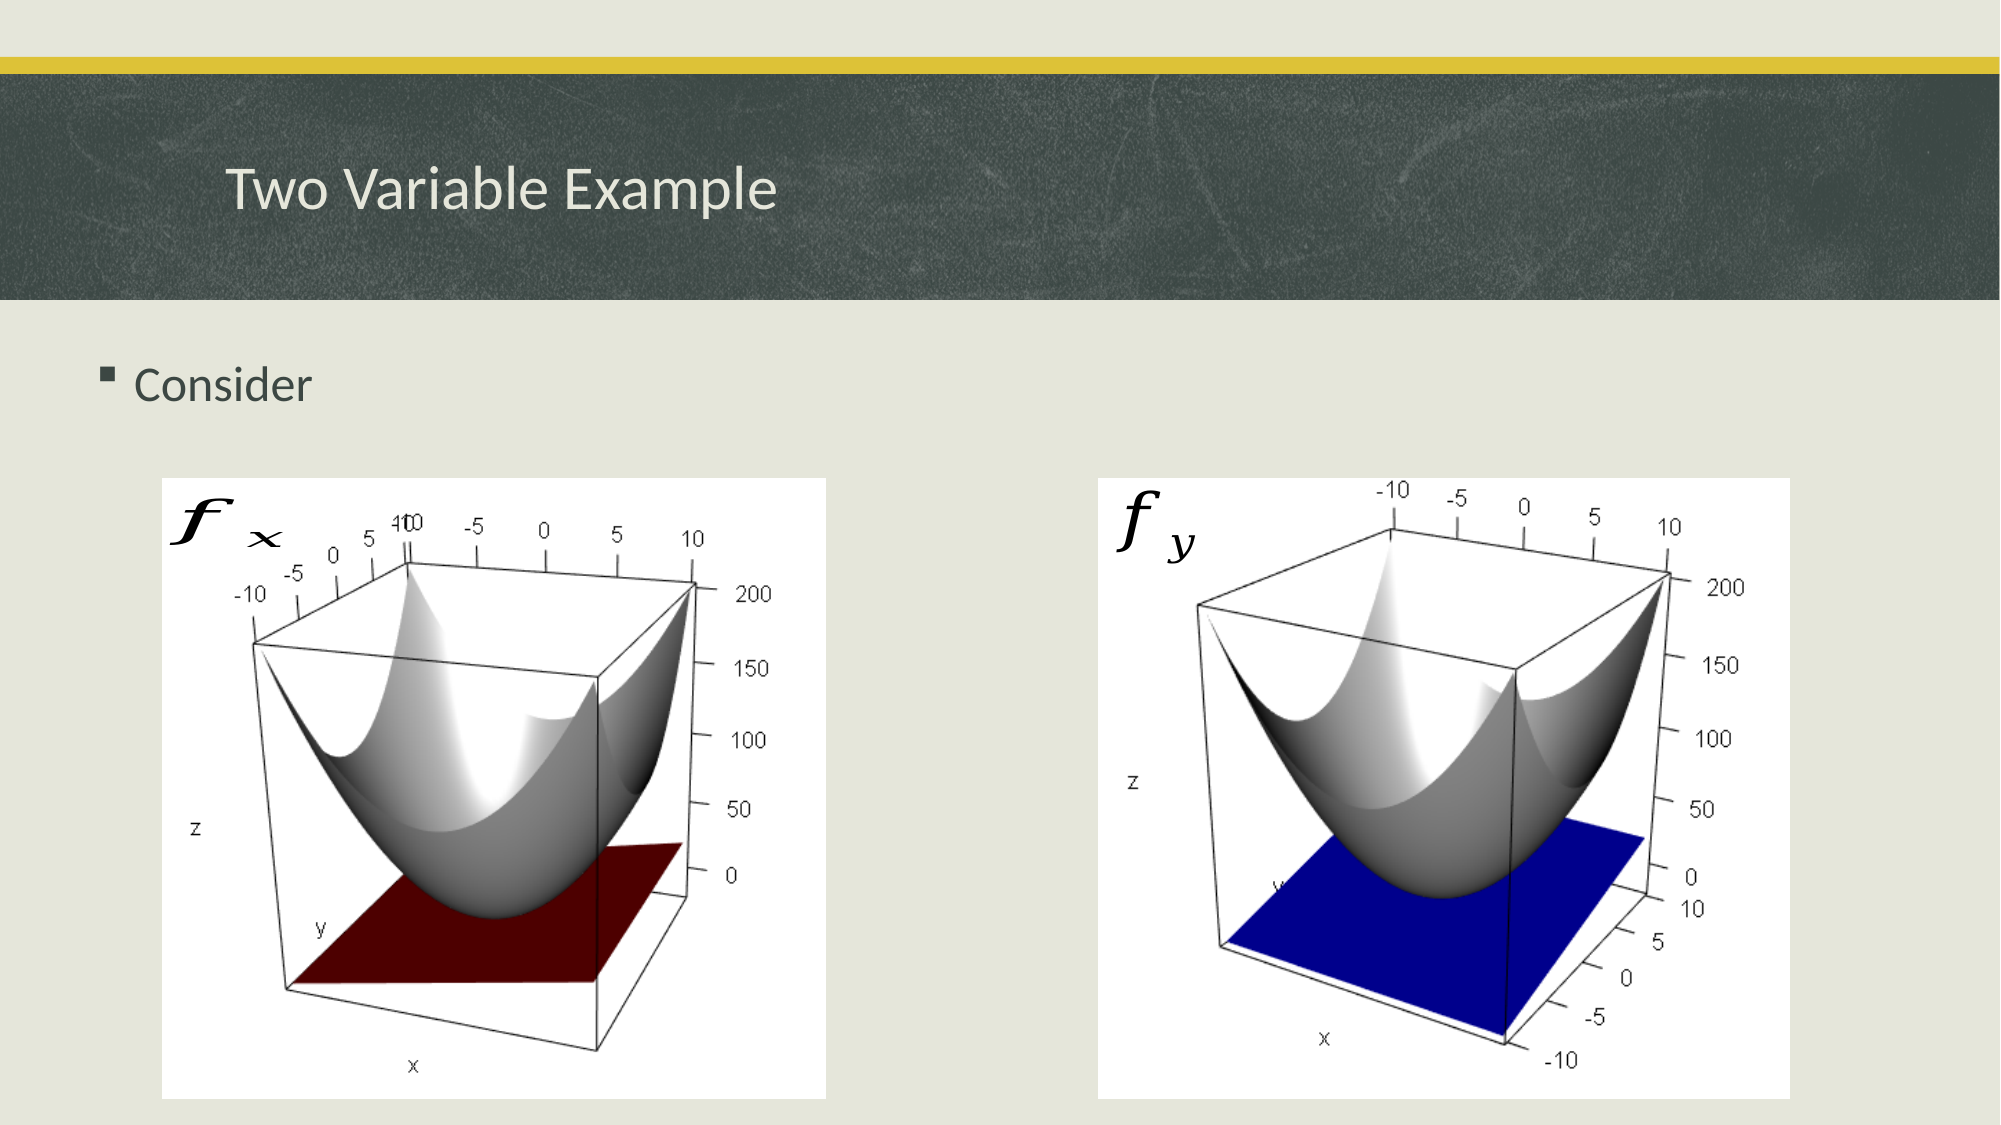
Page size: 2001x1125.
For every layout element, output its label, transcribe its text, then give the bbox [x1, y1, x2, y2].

picture [162, 478, 826, 1099]
picture [1098, 478, 1790, 1099]
title Two Variable Example [210, 76, 1790, 300]
picture [0, 74, 2000, 300]
